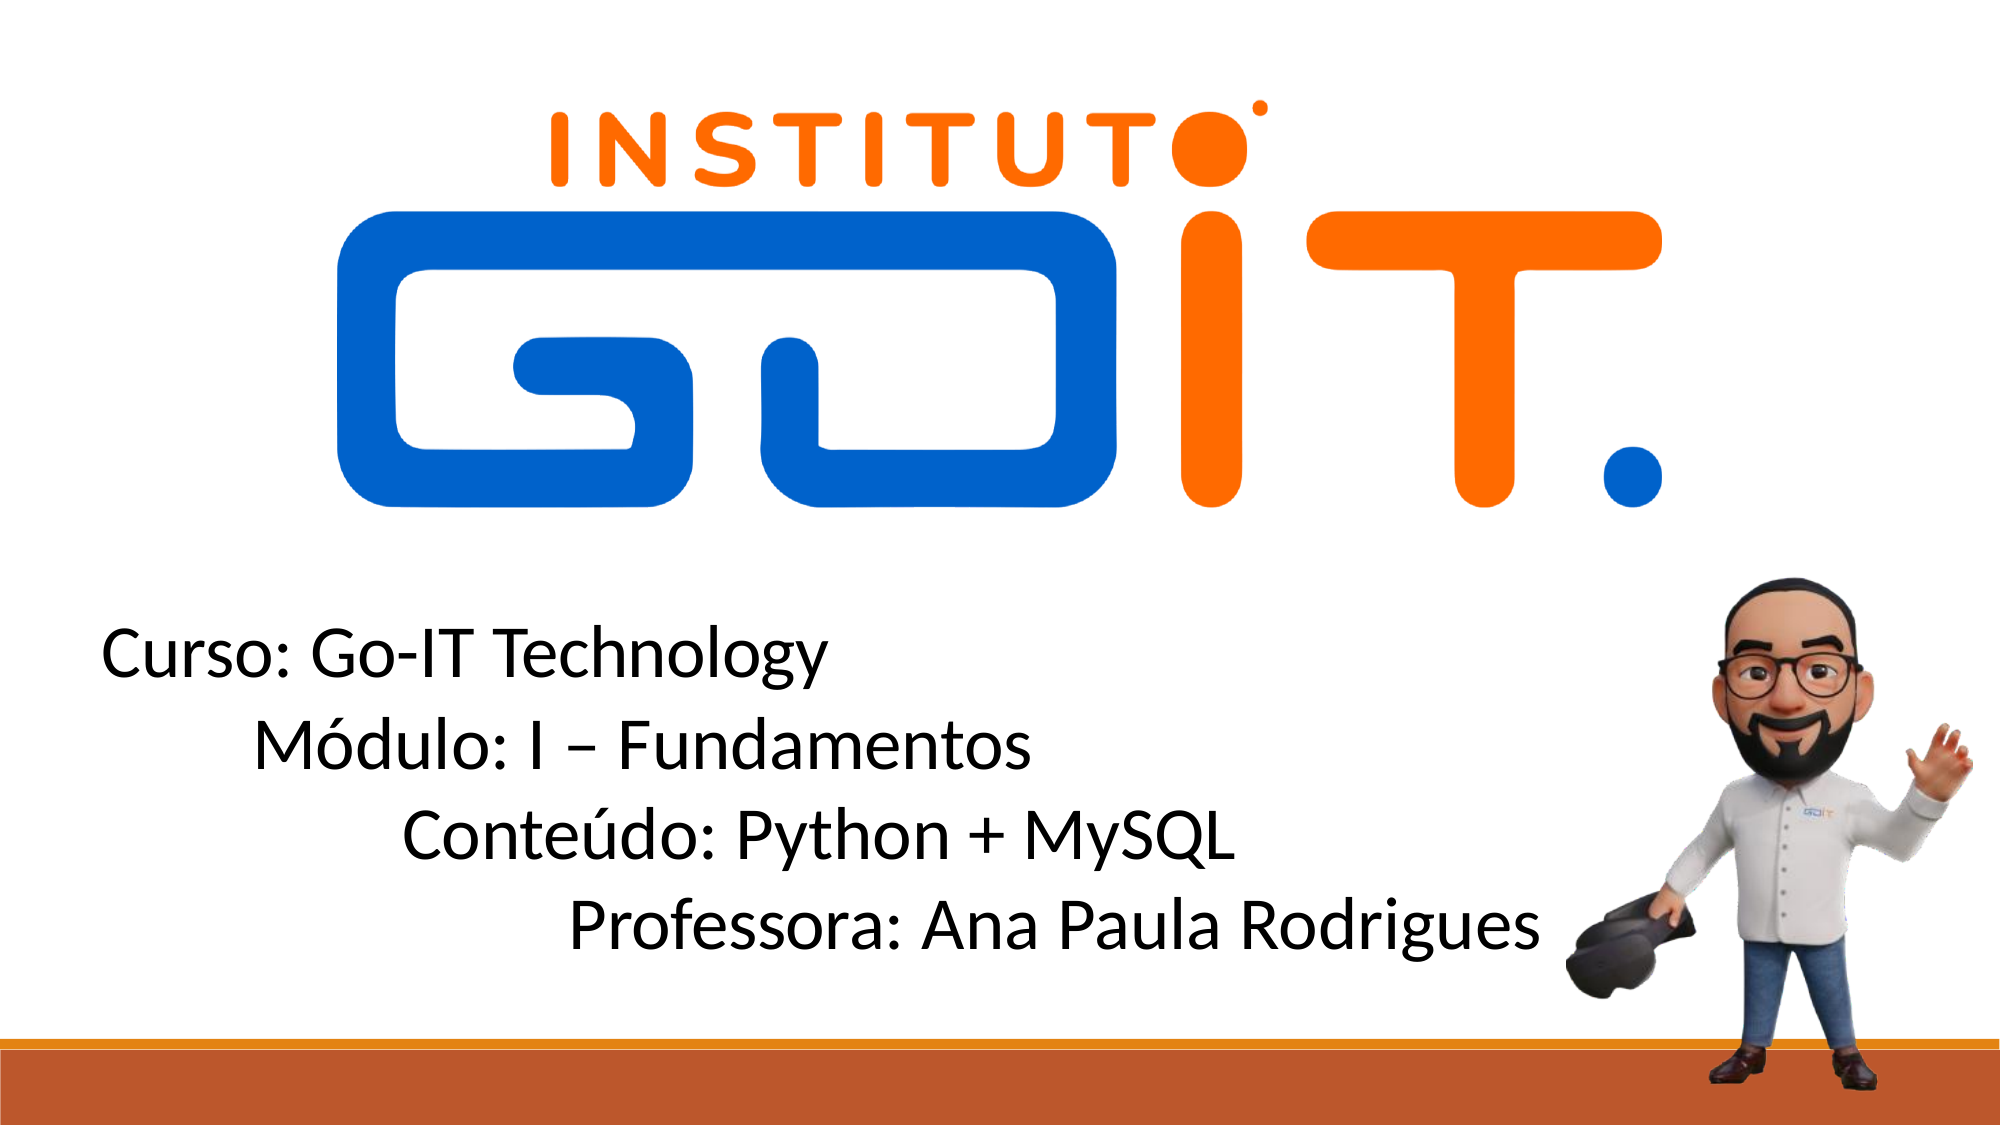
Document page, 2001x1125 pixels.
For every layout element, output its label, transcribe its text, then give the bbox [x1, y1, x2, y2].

text_box Curso: Go-IT Technology Módulo: I – Fundamentos Conteúdo: Python + MySQL Professora: Ana Paula Rodrigues [99, 599, 1575, 965]
picture [1566, 562, 1973, 1112]
picture [337, 99, 1662, 508]
